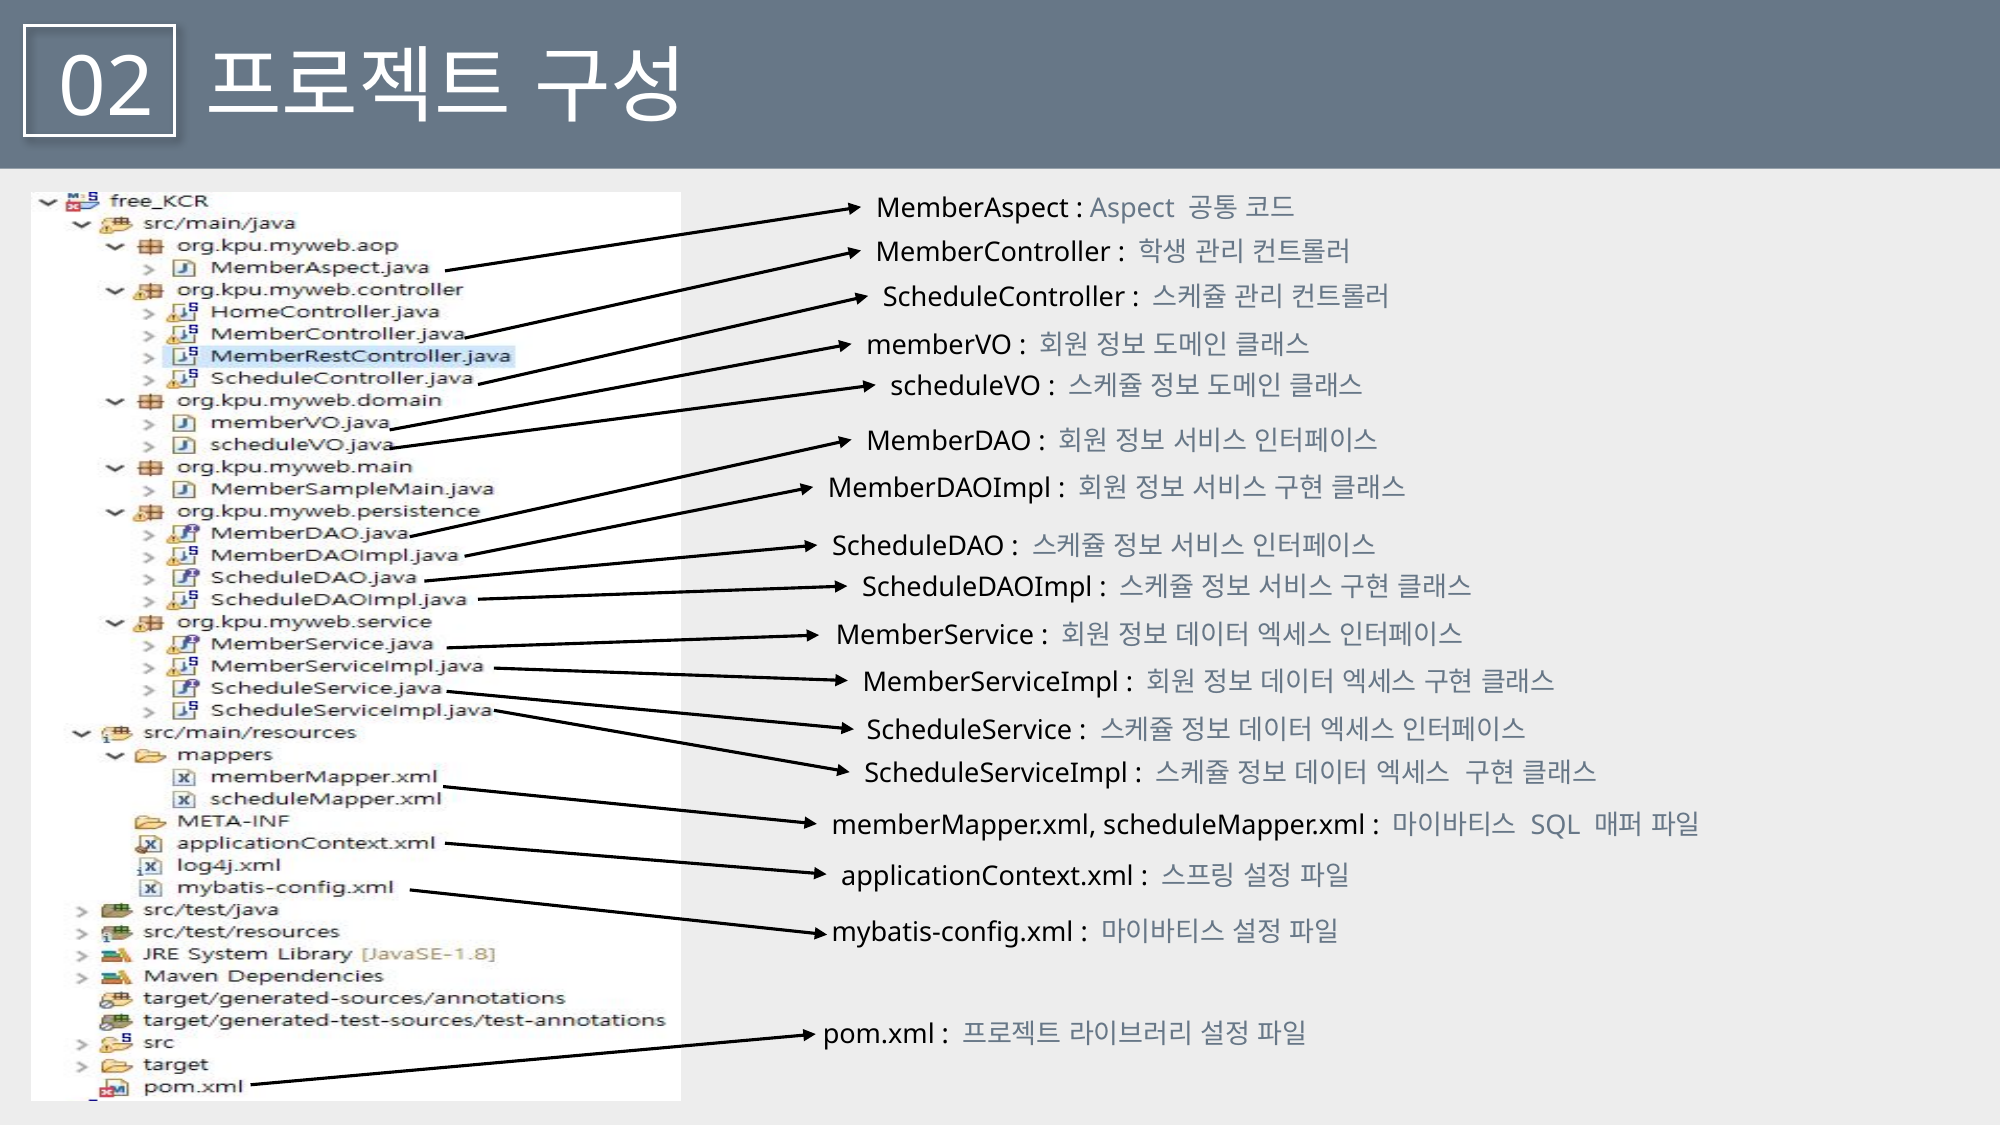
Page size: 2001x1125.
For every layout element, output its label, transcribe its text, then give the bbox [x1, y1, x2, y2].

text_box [477, 296, 869, 385]
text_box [446, 691, 854, 730]
text_box ScheduleController : 스케쥴 관리 컨트롤러 [868, 272, 1406, 320]
text_box [23, 24, 176, 137]
text_box MemberAspect : Aspect 공통 코드 [861, 183, 1310, 226]
text_box pom.xml : 프로젝트 라이브러리 설정 파일 [808, 1008, 1322, 1056]
text_box MemberServiceImpl : 회원 정보 데이터 엑세스 구현 클래스 [847, 656, 1571, 705]
text_box 프로젝트 구성 [190, 25, 703, 140]
text_box MemberService : 회원 정보 데이터 엑세스 인터페이스 [821, 609, 1478, 657]
text_box memberVO : 회원 정보 도메인 클래스 [869, 320, 1325, 368]
text_box [0, 0, 2000, 170]
text_box ScheduleDAOImpl : 스케쥴 정보 서비스 구현 클래스 [847, 562, 1487, 610]
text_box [464, 250, 864, 339]
text_box scheduleVO : 스케쥴 정보 도메인 클래스 [875, 361, 1379, 409]
text_box ScheduleDAO : 스케쥴 정보 서비스 인터페이스 [819, 521, 1391, 569]
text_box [250, 1034, 816, 1085]
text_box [478, 586, 851, 600]
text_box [409, 889, 828, 935]
text_box memberMapper.xml, scheduleMapper.xml : 마이바티스 SQL 매퍼 파일 [816, 800, 1716, 848]
text_box ScheduleServiceImpl : 스케쥴 정보 데이터 엑세스 구현 클래스 [849, 748, 1612, 796]
text_box mybatis-config.xml : 마이바티스 설정 파일 [816, 906, 1354, 954]
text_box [493, 668, 851, 681]
text_box applicationContext.xml : 스프링 설정 파일 [826, 850, 1365, 898]
text_box MemberDAOImpl : 회원 정보 서비스 구현 클래스 [855, 463, 1421, 511]
text_box 02 [43, 25, 169, 140]
picture [31, 192, 681, 1101]
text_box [445, 843, 828, 875]
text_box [443, 786, 822, 825]
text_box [409, 439, 855, 537]
text_box MemberDAO : 회원 정보 서비스 인터페이스 [855, 415, 1394, 463]
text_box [464, 487, 819, 545]
text_box ScheduleService : 스케쥴 정보 데이터 엑세스 인터페이스 [851, 705, 1541, 748]
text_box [445, 207, 861, 271]
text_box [389, 344, 854, 385]
text_box MemberController : 학생 관리 컨트롤러 [861, 226, 1367, 275]
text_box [424, 545, 819, 582]
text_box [446, 635, 820, 648]
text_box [493, 710, 851, 773]
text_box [389, 385, 877, 449]
